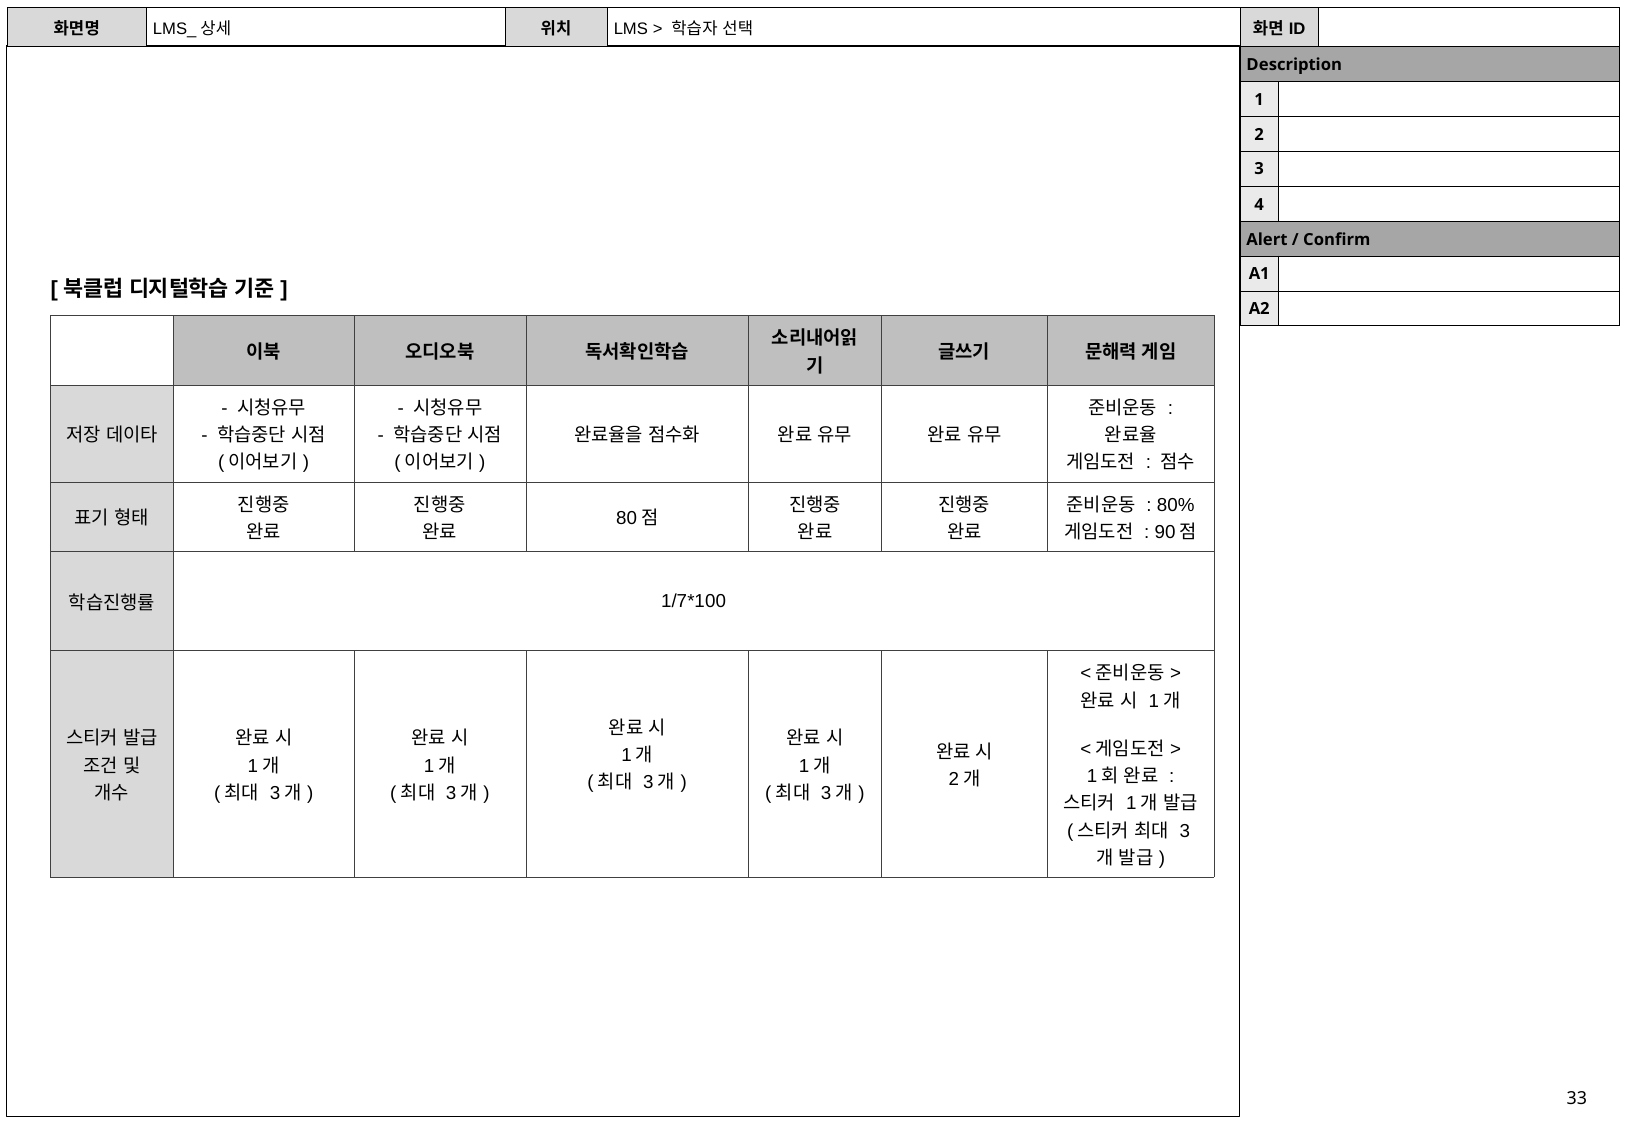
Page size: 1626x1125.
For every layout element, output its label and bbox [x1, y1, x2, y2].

table_cell [1279, 257, 1619, 291]
table_cell [882, 483, 1047, 551]
table_cell [1241, 187, 1278, 221]
table_cell [51, 651, 173, 877]
table_cell [1279, 152, 1619, 186]
table_cell [1048, 651, 1214, 877]
table_cell [355, 651, 526, 877]
table_cell [1279, 292, 1619, 325]
table_header [506, 8, 607, 46]
table_cell [527, 386, 748, 482]
table_cell [1241, 292, 1278, 325]
table_cell [1241, 222, 1619, 256]
table_cell [174, 483, 354, 551]
table_cell [882, 386, 1047, 482]
table_cell [174, 552, 1214, 650]
table_cell [1279, 82, 1619, 116]
table_cell [1279, 187, 1619, 221]
table_cell [1241, 117, 1278, 151]
table_header [355, 316, 526, 385]
table_cell [355, 386, 526, 482]
table_cell [355, 483, 526, 551]
table_header [527, 316, 748, 385]
table_header [1241, 47, 1619, 81]
table_cell [749, 386, 881, 482]
table_cell [1048, 386, 1214, 482]
table_header [147, 8, 505, 46]
table_cell [882, 651, 1047, 877]
table_header [608, 8, 1240, 46]
table_cell [749, 483, 881, 551]
table_cell [51, 386, 173, 482]
table_cell [1279, 117, 1619, 151]
table_header [8, 8, 146, 46]
table_cell [51, 552, 173, 650]
table_header [1048, 316, 1214, 385]
table_cell [1241, 82, 1278, 116]
table_header [51, 316, 173, 385]
table_header [749, 316, 881, 385]
table_cell [527, 651, 748, 877]
table_cell [51, 483, 173, 551]
table_header [882, 316, 1047, 385]
table_cell [1048, 483, 1214, 551]
table_header [1319, 8, 1619, 46]
table_cell [174, 651, 354, 877]
table_cell [1241, 257, 1278, 291]
text_box [44, 268, 294, 307]
table_cell [1241, 152, 1278, 186]
table_header [1241, 8, 1318, 46]
table_cell [527, 483, 748, 551]
table_cell [749, 651, 881, 877]
table_cell [174, 386, 354, 482]
table_header [174, 316, 354, 385]
